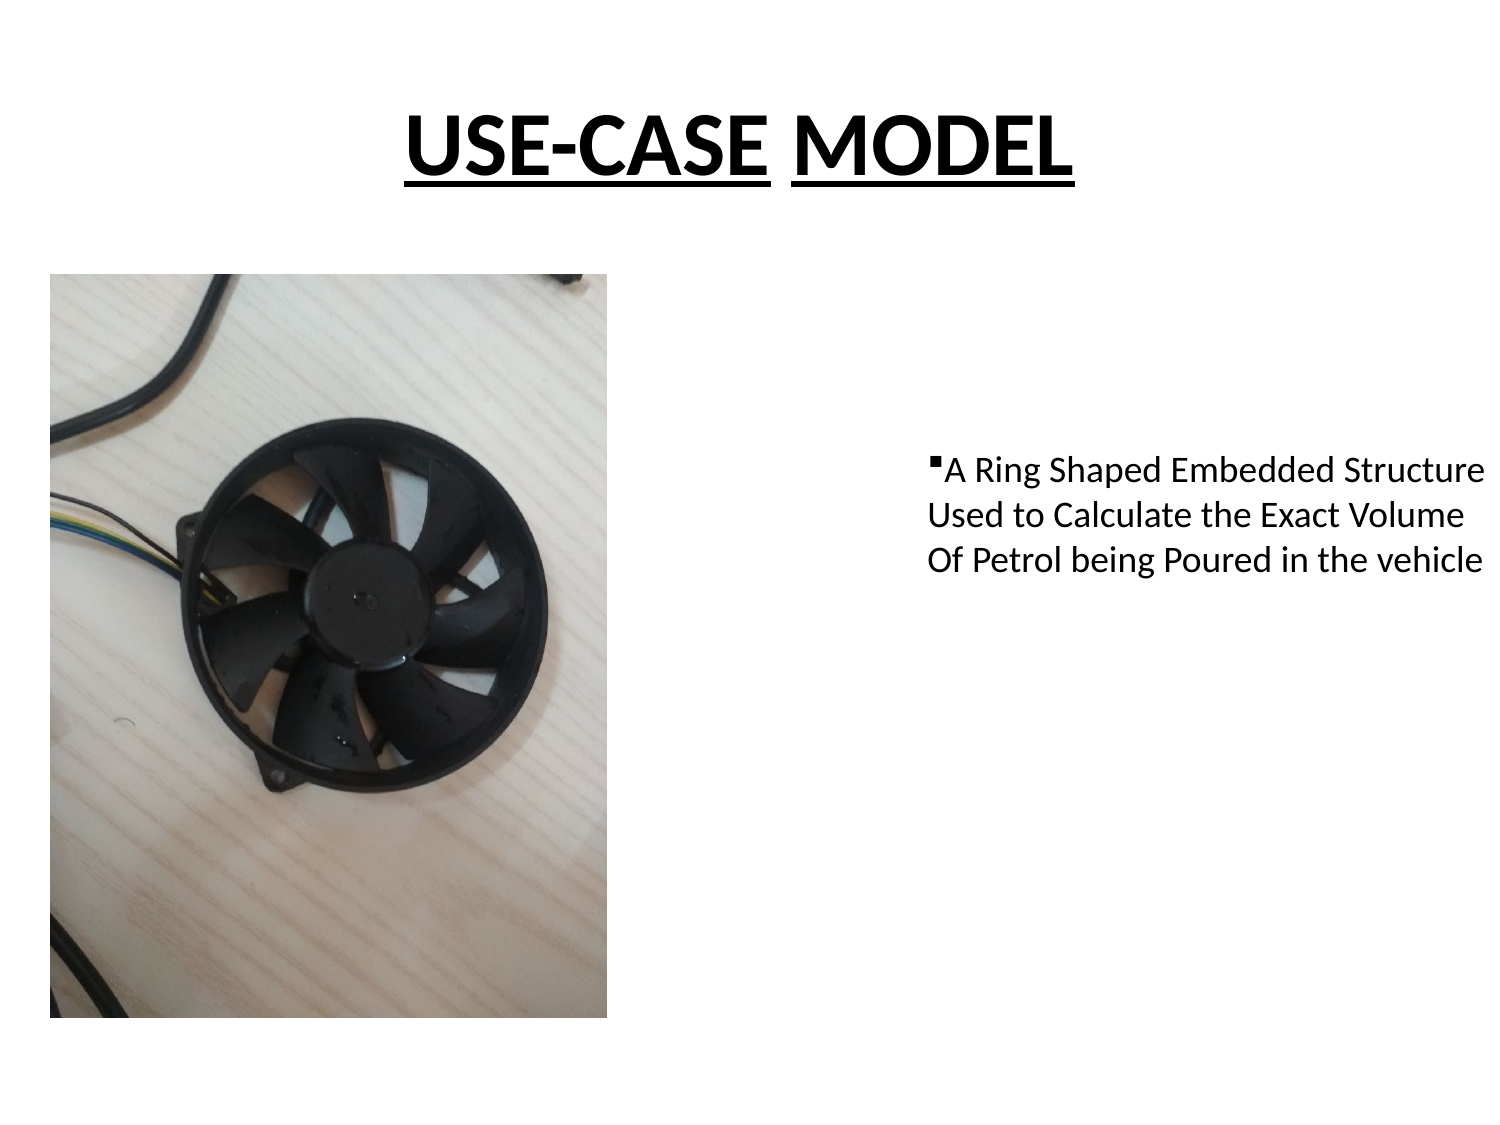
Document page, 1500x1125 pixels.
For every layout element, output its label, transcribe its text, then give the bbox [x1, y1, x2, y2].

text_box A Ring Shaped Embedded Structure Used to Calculate the Exact Volume Of Petrol being Poured in the vehicle [912, 437, 1500, 722]
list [49, 274, 608, 1018]
title USE-CASE MODEL [75, 45, 1425, 233]
